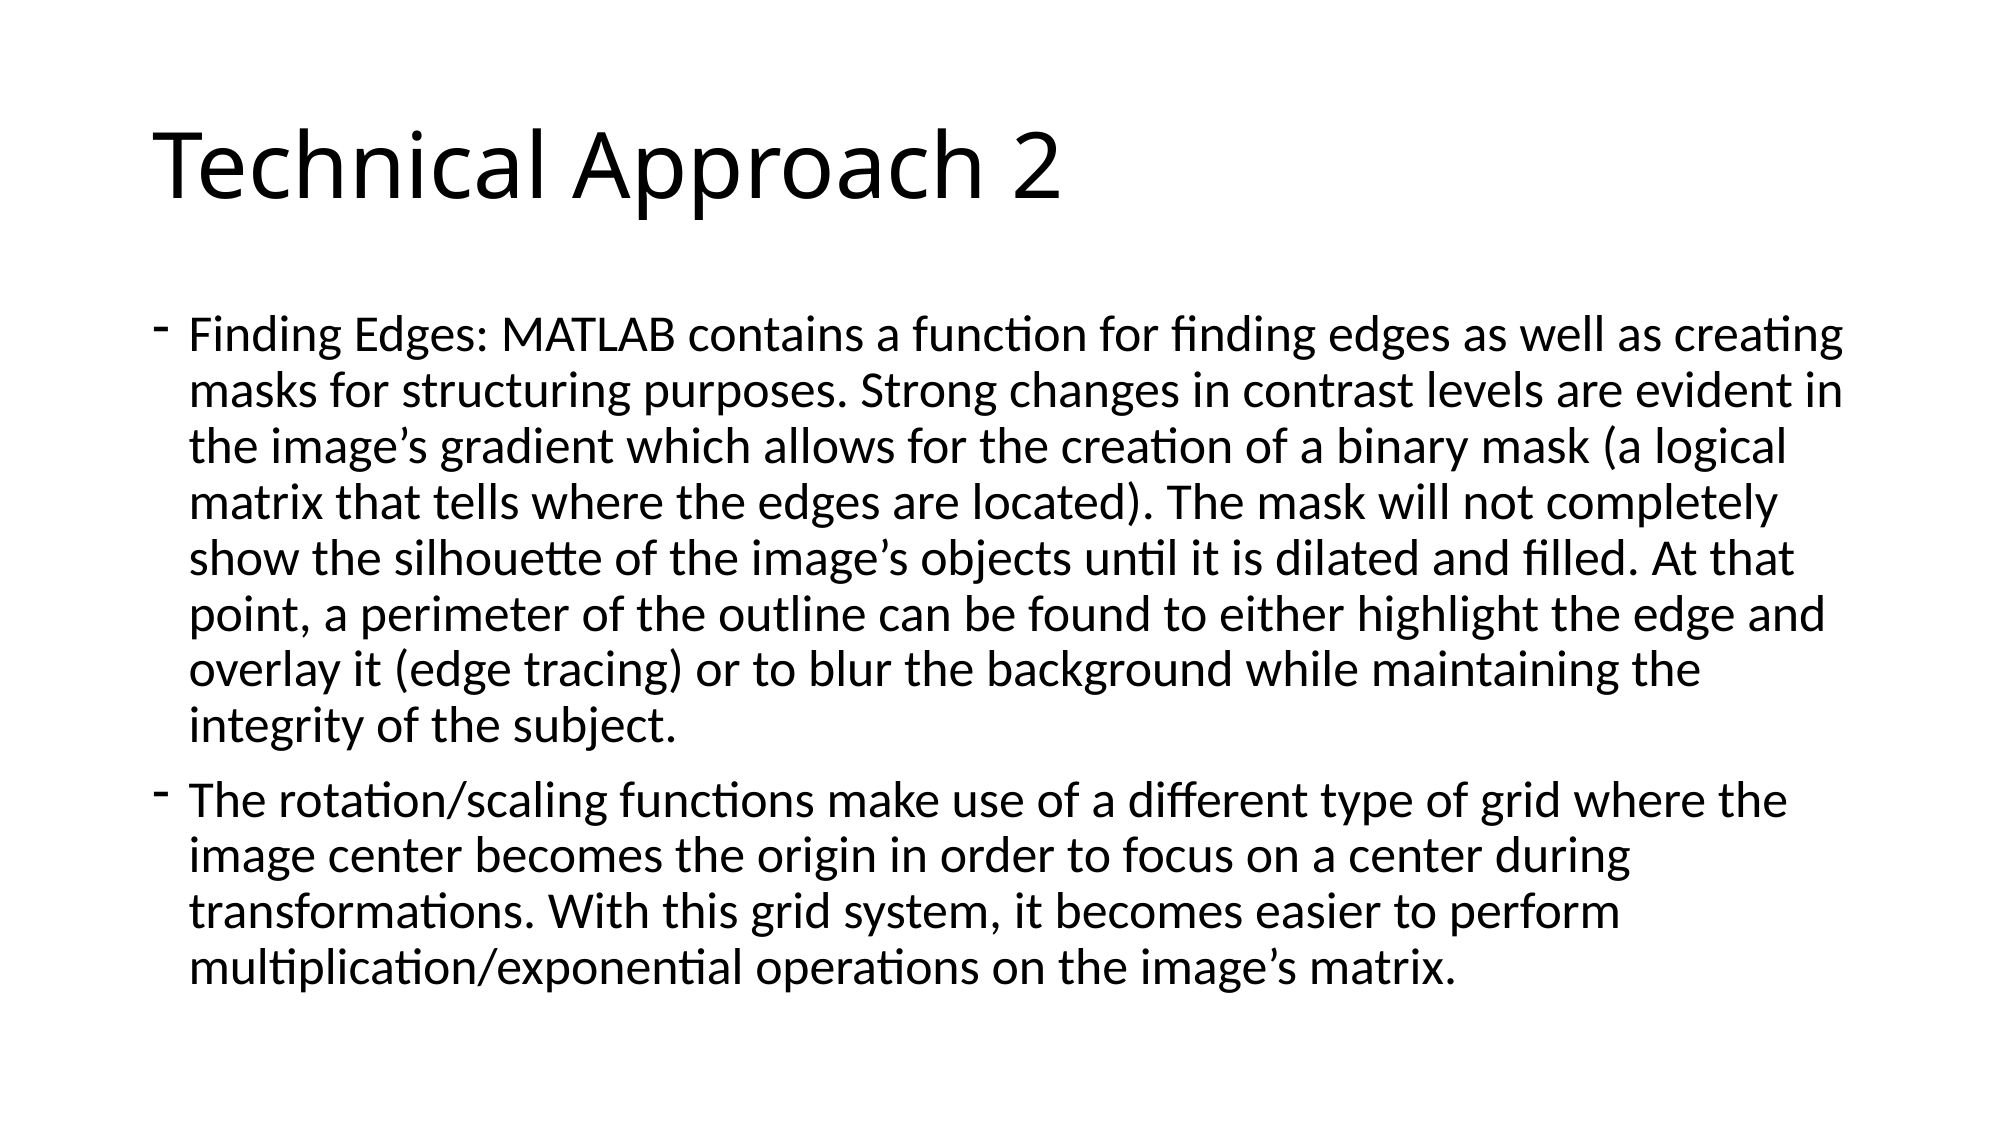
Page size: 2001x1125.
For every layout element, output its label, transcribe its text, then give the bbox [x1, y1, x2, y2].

list Finding Edges: MATLAB contains a function for finding edges as well as creating masks for structuring purposes. Strong changes in contrast levels are evident in the image’s gradient which allows for the creation of a binary mask (a logical matrix that tells where the edges are located). The mask will not completely show the silhouette of the image’s objects until it is dilated and filled. At that point, a perimeter of the outline can be found to either highlight the edge and overlay it (edge tracing) or to blur the background while maintaining the integrity of the subject. The rotation/scaling functions make use of a different type of grid where the image center becomes the origin in order to focus on a center during transformations. With this grid system, it becomes easier to perform multiplication/exponential operations on the image’s matrix. [137, 299, 1863, 1014]
title Technical Approach 2 [137, 59, 1863, 278]
